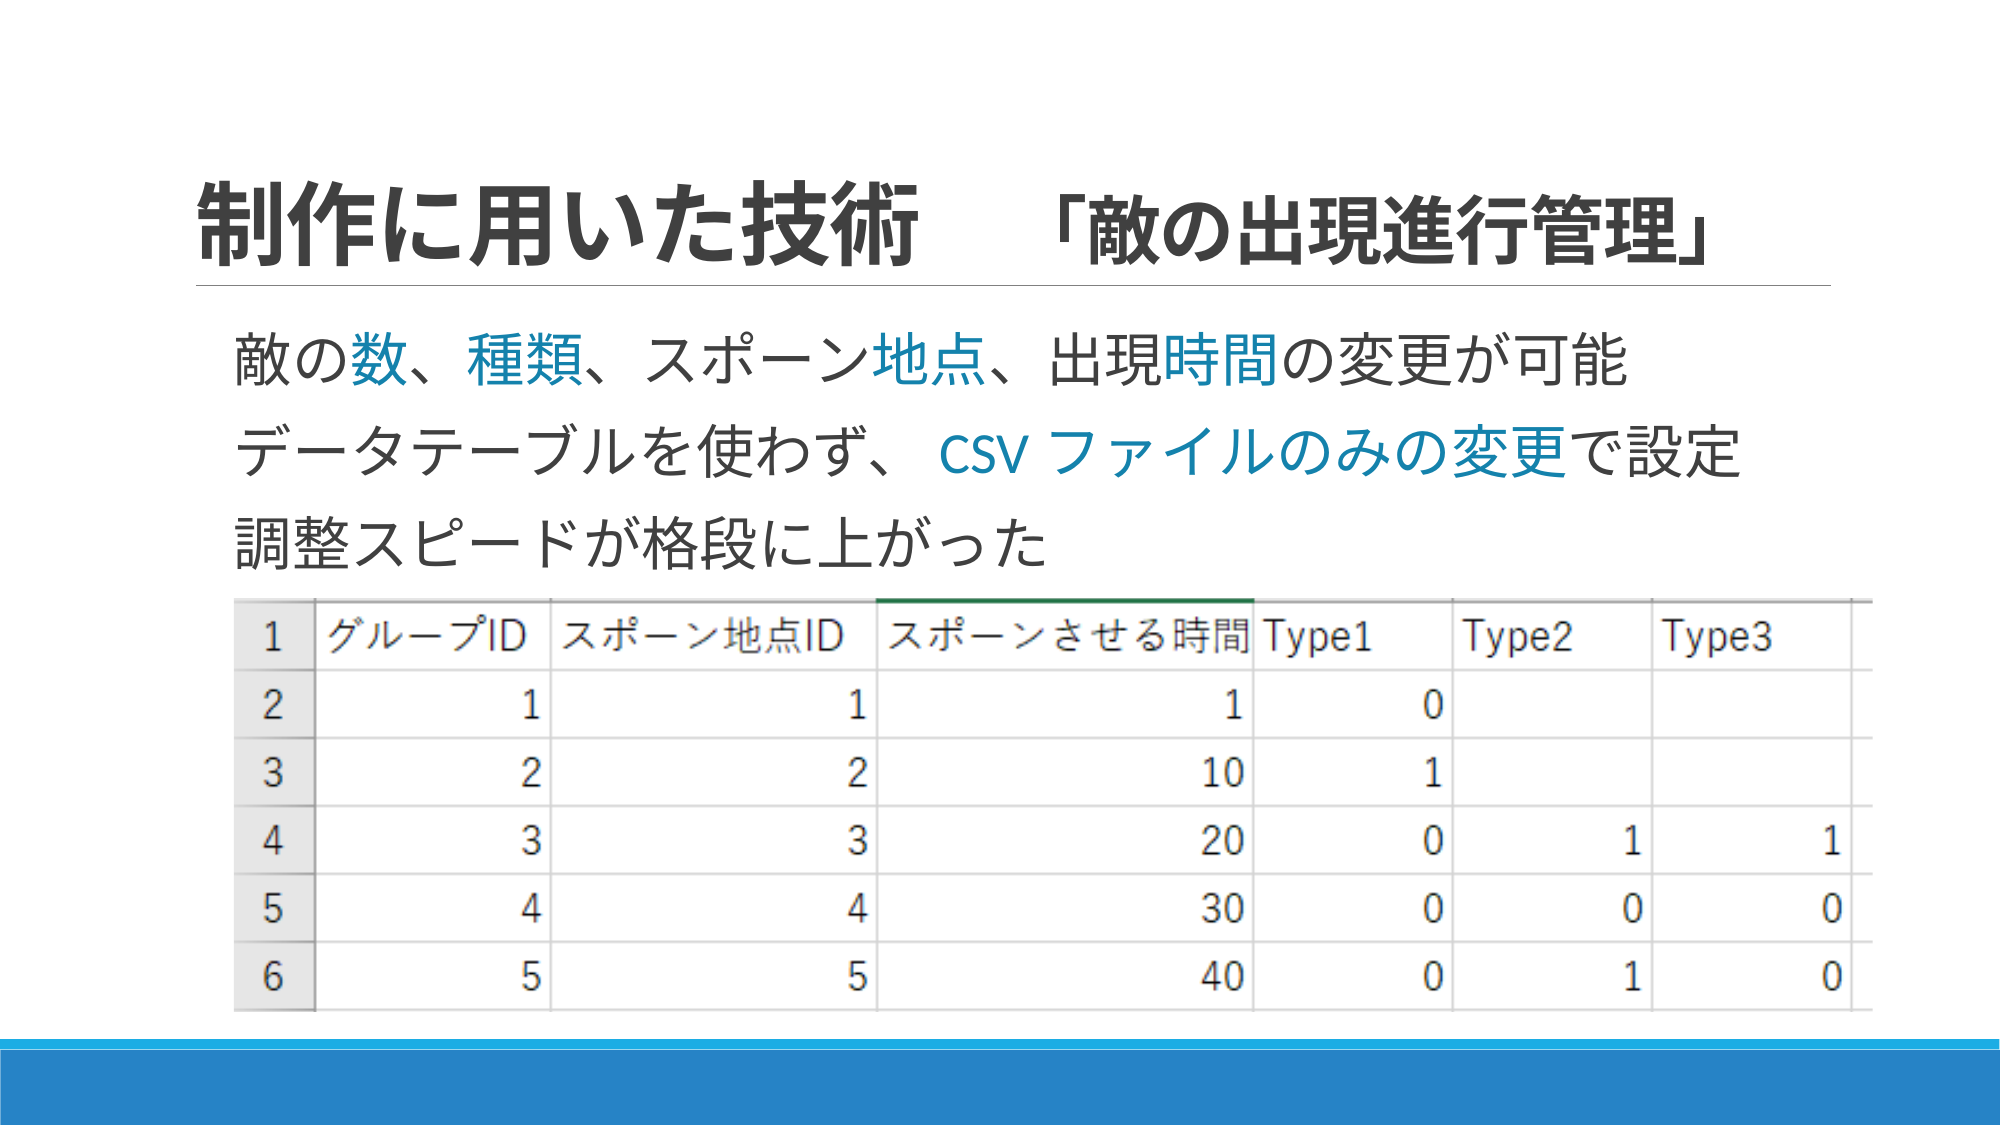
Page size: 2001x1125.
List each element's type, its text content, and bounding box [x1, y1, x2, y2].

title 制作に用いた技術 「敵の出現進行管理」 [180, 47, 1830, 285]
picture [233, 597, 1874, 1013]
text_box 敵の数、種類、スポーン地点、出現時間の変更が可能 データテーブルを使わず、CSVファイルのみの変更で設定 調整スピードが格段に上がった [233, 324, 1830, 597]
